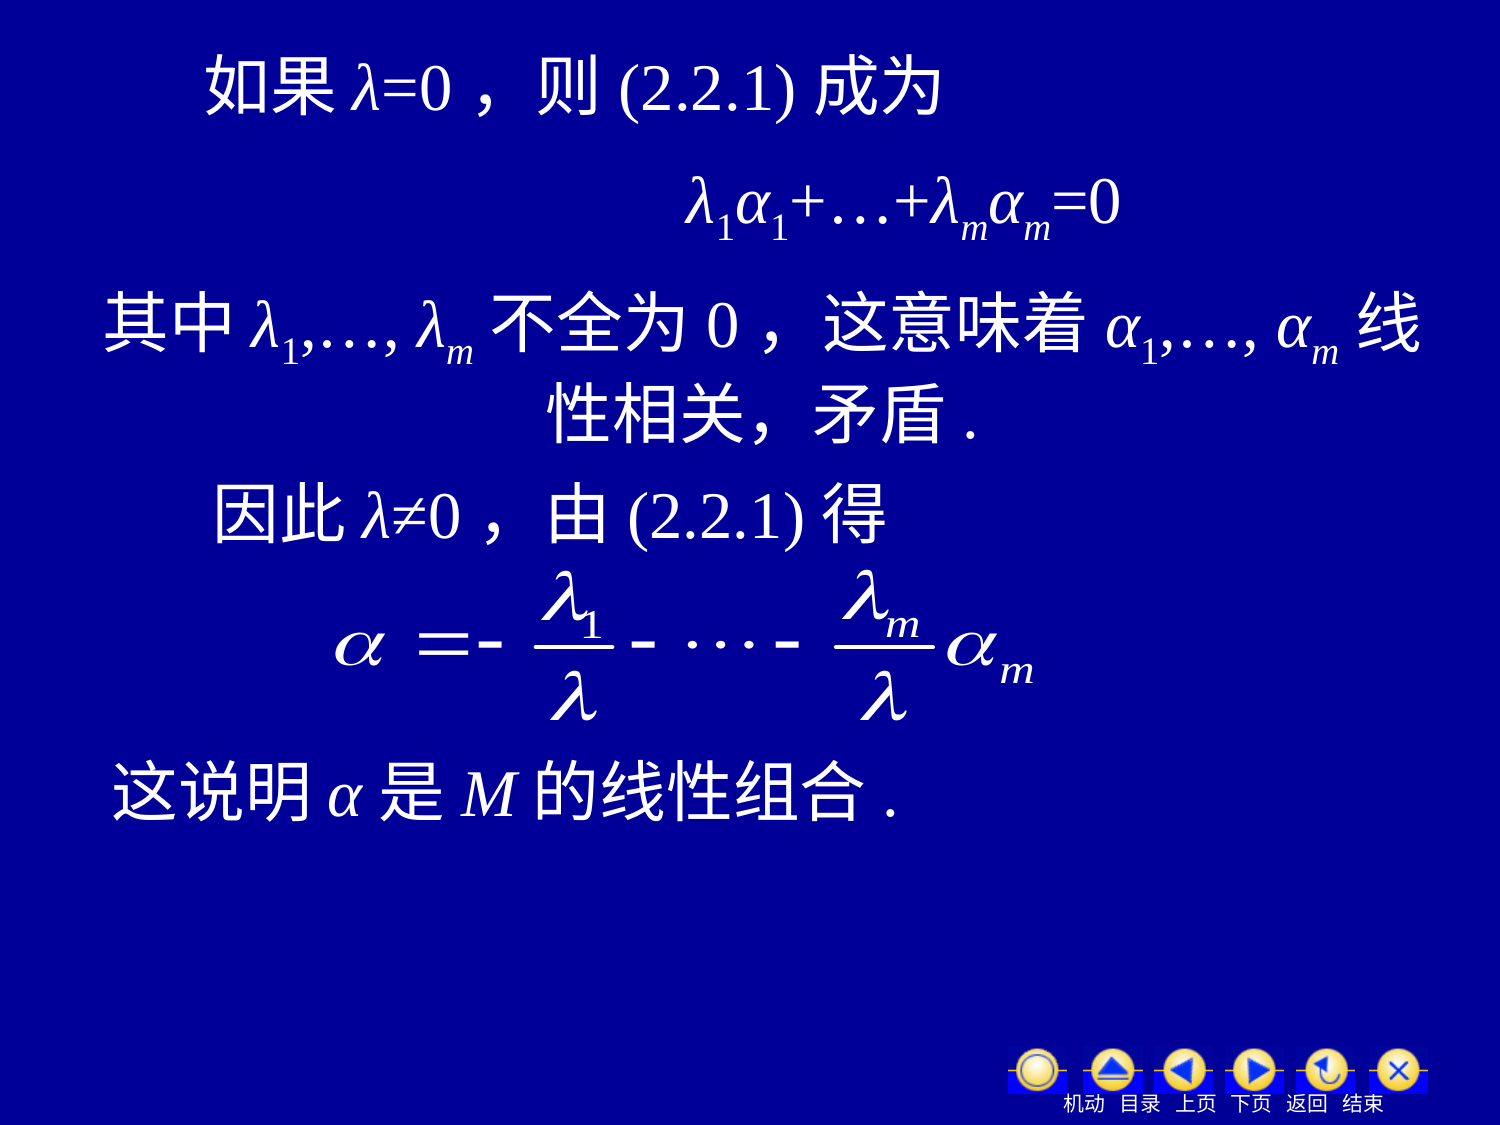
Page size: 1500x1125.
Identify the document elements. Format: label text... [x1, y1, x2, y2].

picture [1154, 1046, 1213, 1094]
text_box 因此λ≠0，由(2.2.1)得 [77, 464, 1430, 560]
picture [1083, 1046, 1143, 1094]
picture [1225, 1046, 1284, 1094]
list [322, 552, 1051, 734]
picture [1296, 1046, 1355, 1094]
text_box 这说明α是M的线性组合. [96, 742, 1244, 838]
picture [1008, 1046, 1067, 1094]
picture [1369, 1046, 1428, 1094]
text_box 如果λ=0，则(2.2.1)成为 λ1α1+…+λmαm=0 其中λ1,…, λm不全为0，这意味着α1,…, αm线性相关，矛盾. [67, 36, 1457, 460]
